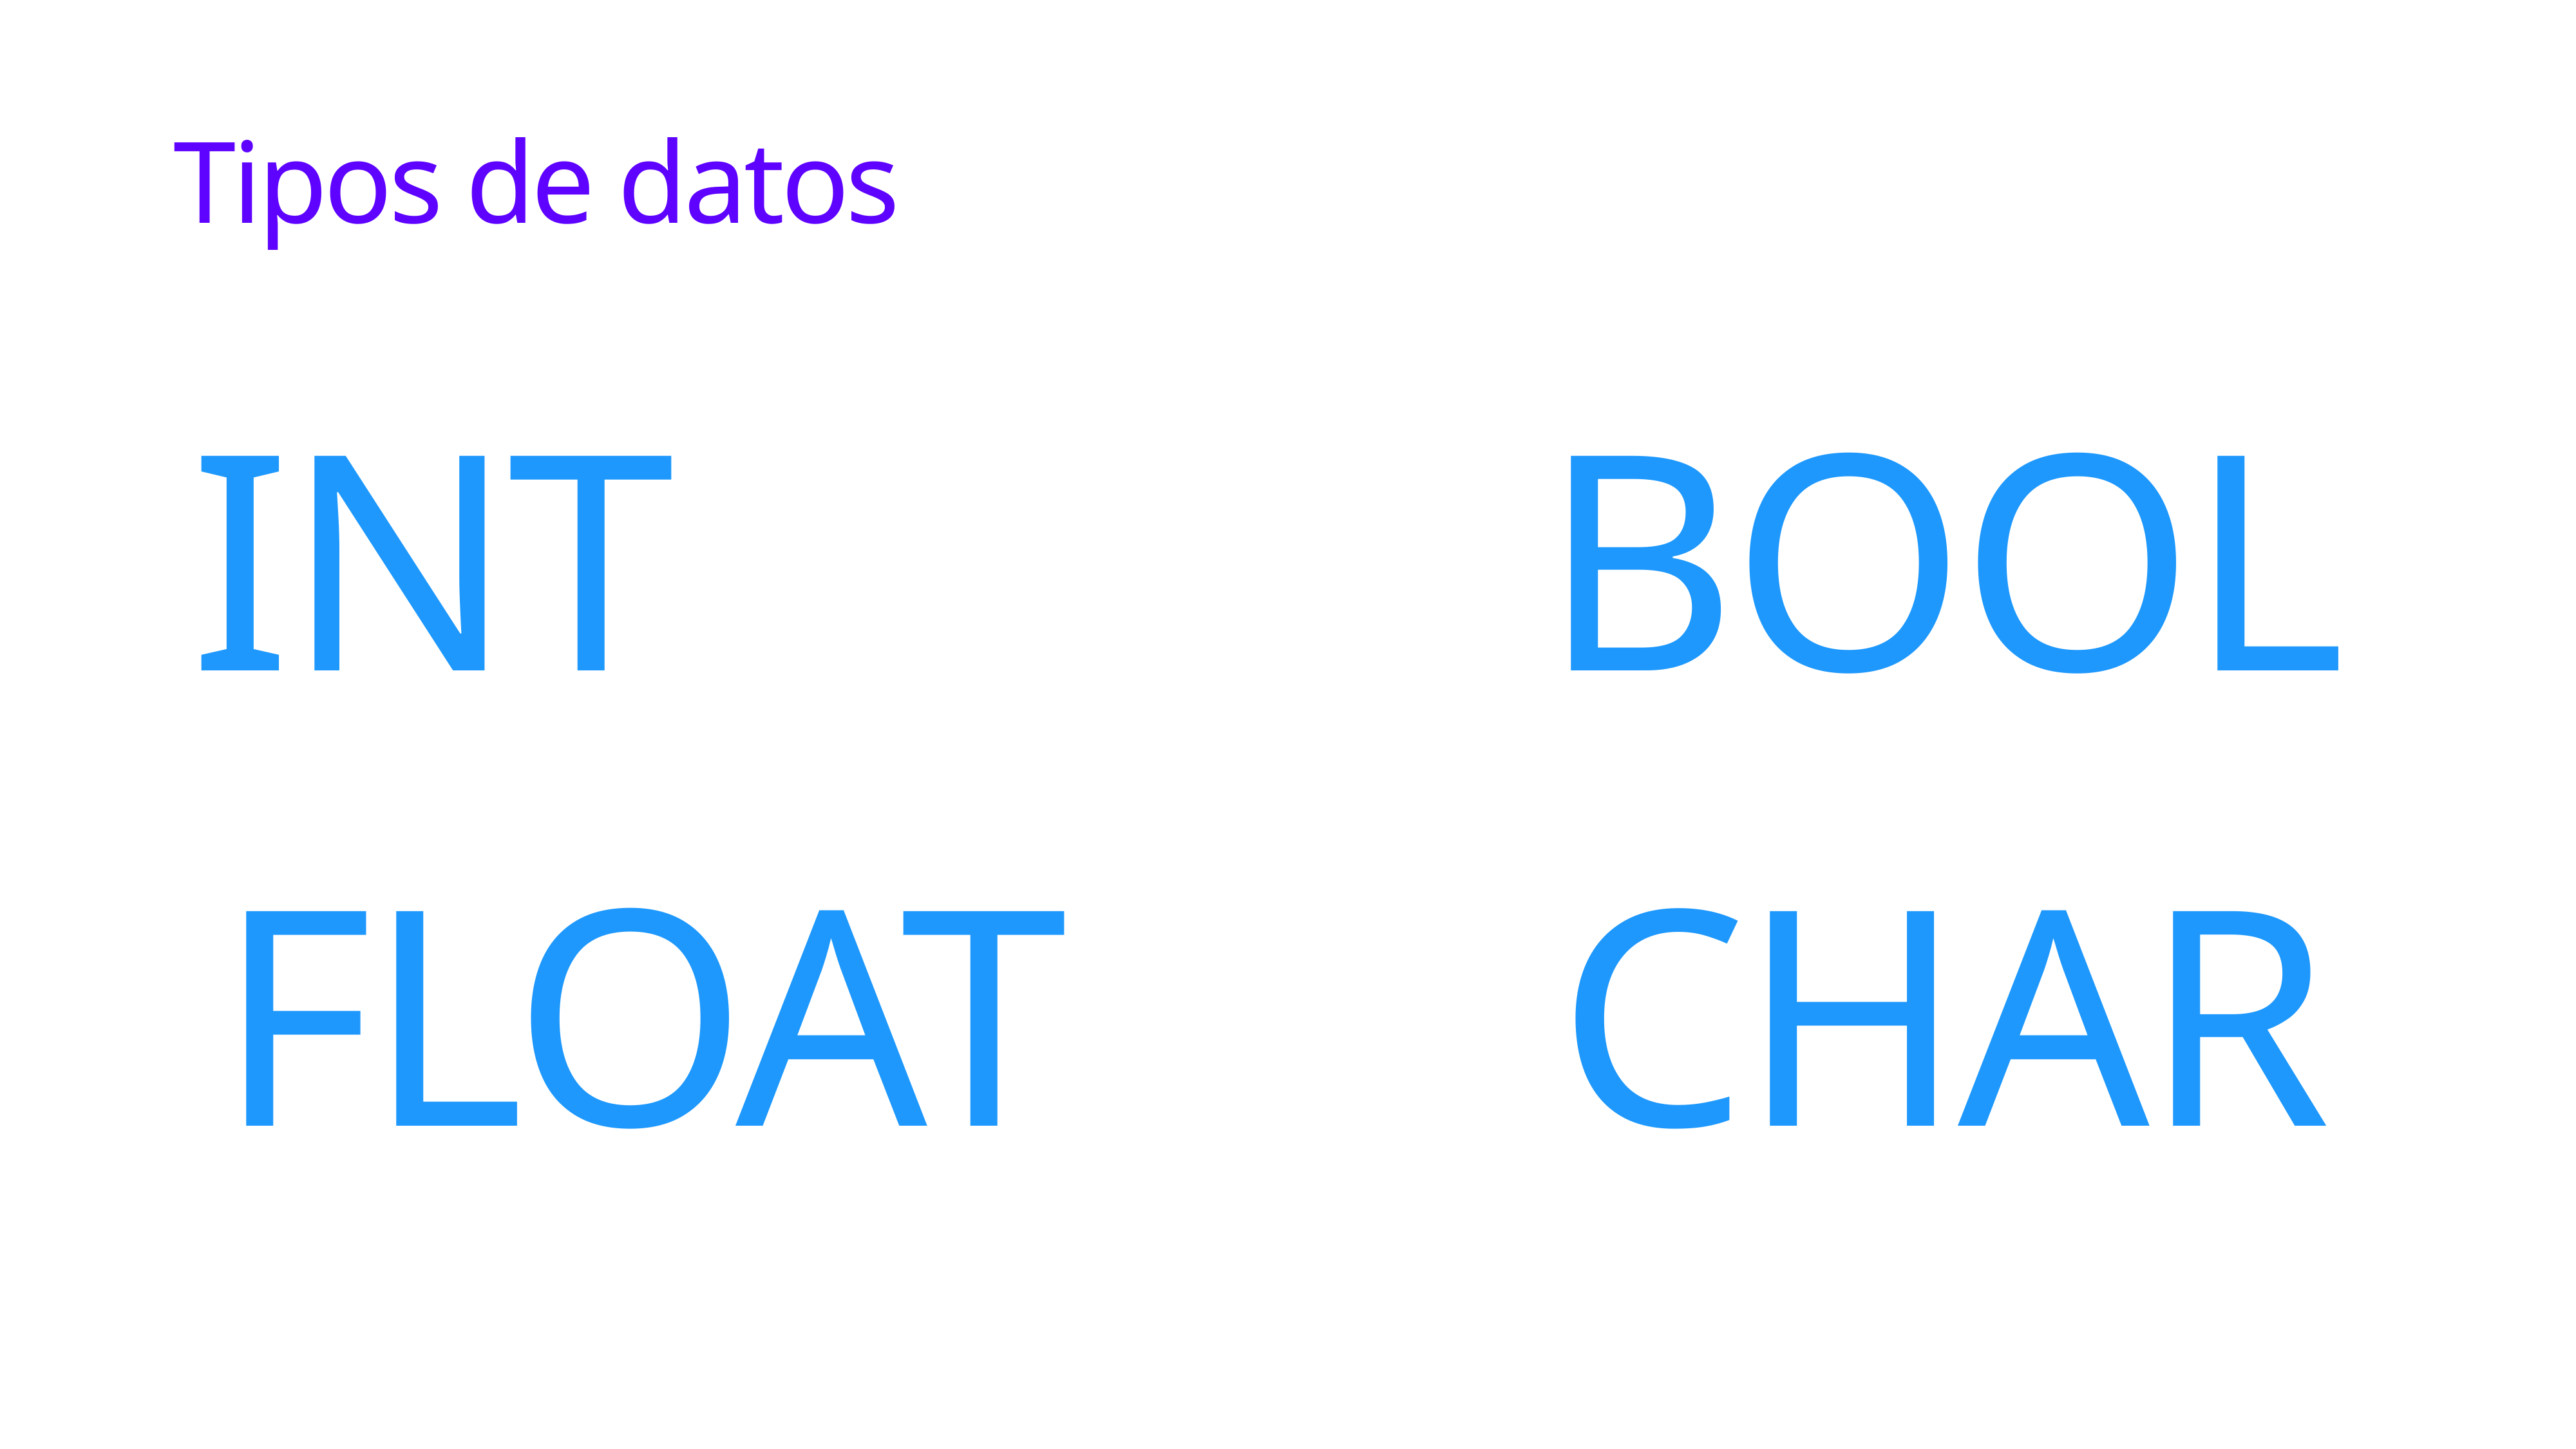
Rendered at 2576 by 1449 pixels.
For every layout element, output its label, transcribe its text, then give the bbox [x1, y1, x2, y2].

text_box CHAR [1434, 715, 2454, 1189]
text_box INT [92, 260, 772, 734]
text_box BOOL [1399, 260, 2489, 734]
title Tipos de datos [0, 86, 1825, 251]
text_box FLOAT [98, 715, 1188, 1189]
